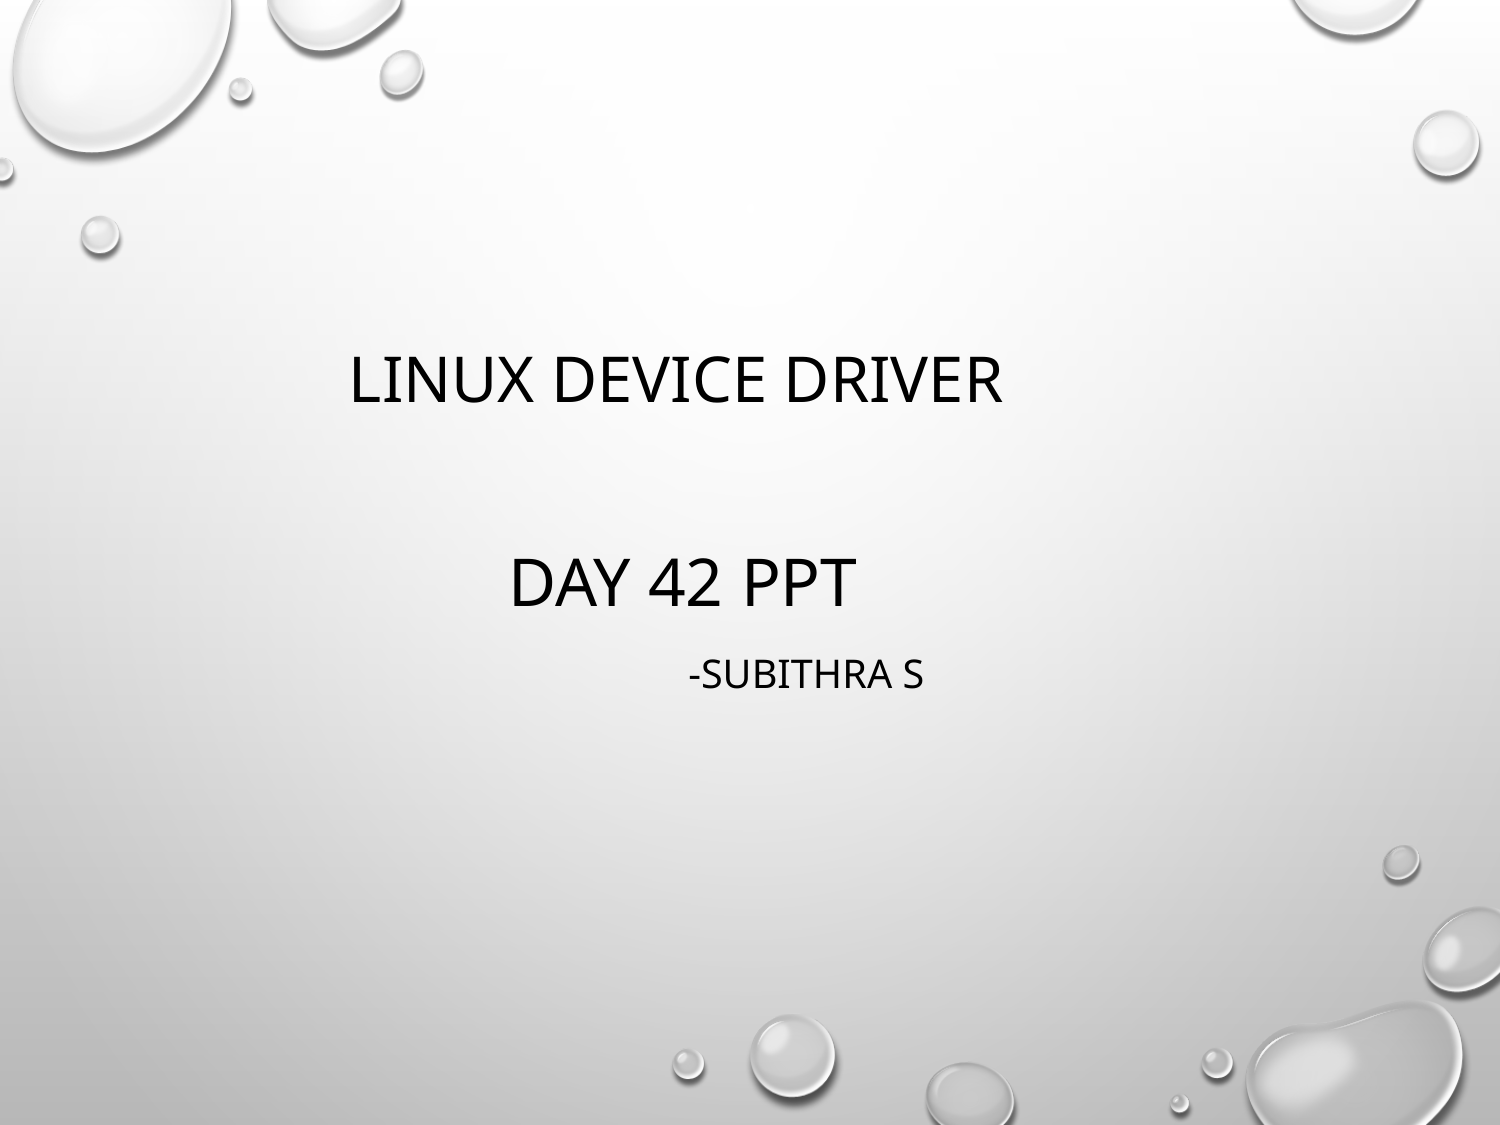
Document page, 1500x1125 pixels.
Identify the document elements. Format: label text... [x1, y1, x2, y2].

title LINUX DEVICE DRIVER [198, 308, 1155, 456]
list DAY 42 PPT -SUBITHRA S [205, 517, 1162, 782]
picture [0, 0, 1500, 1125]
